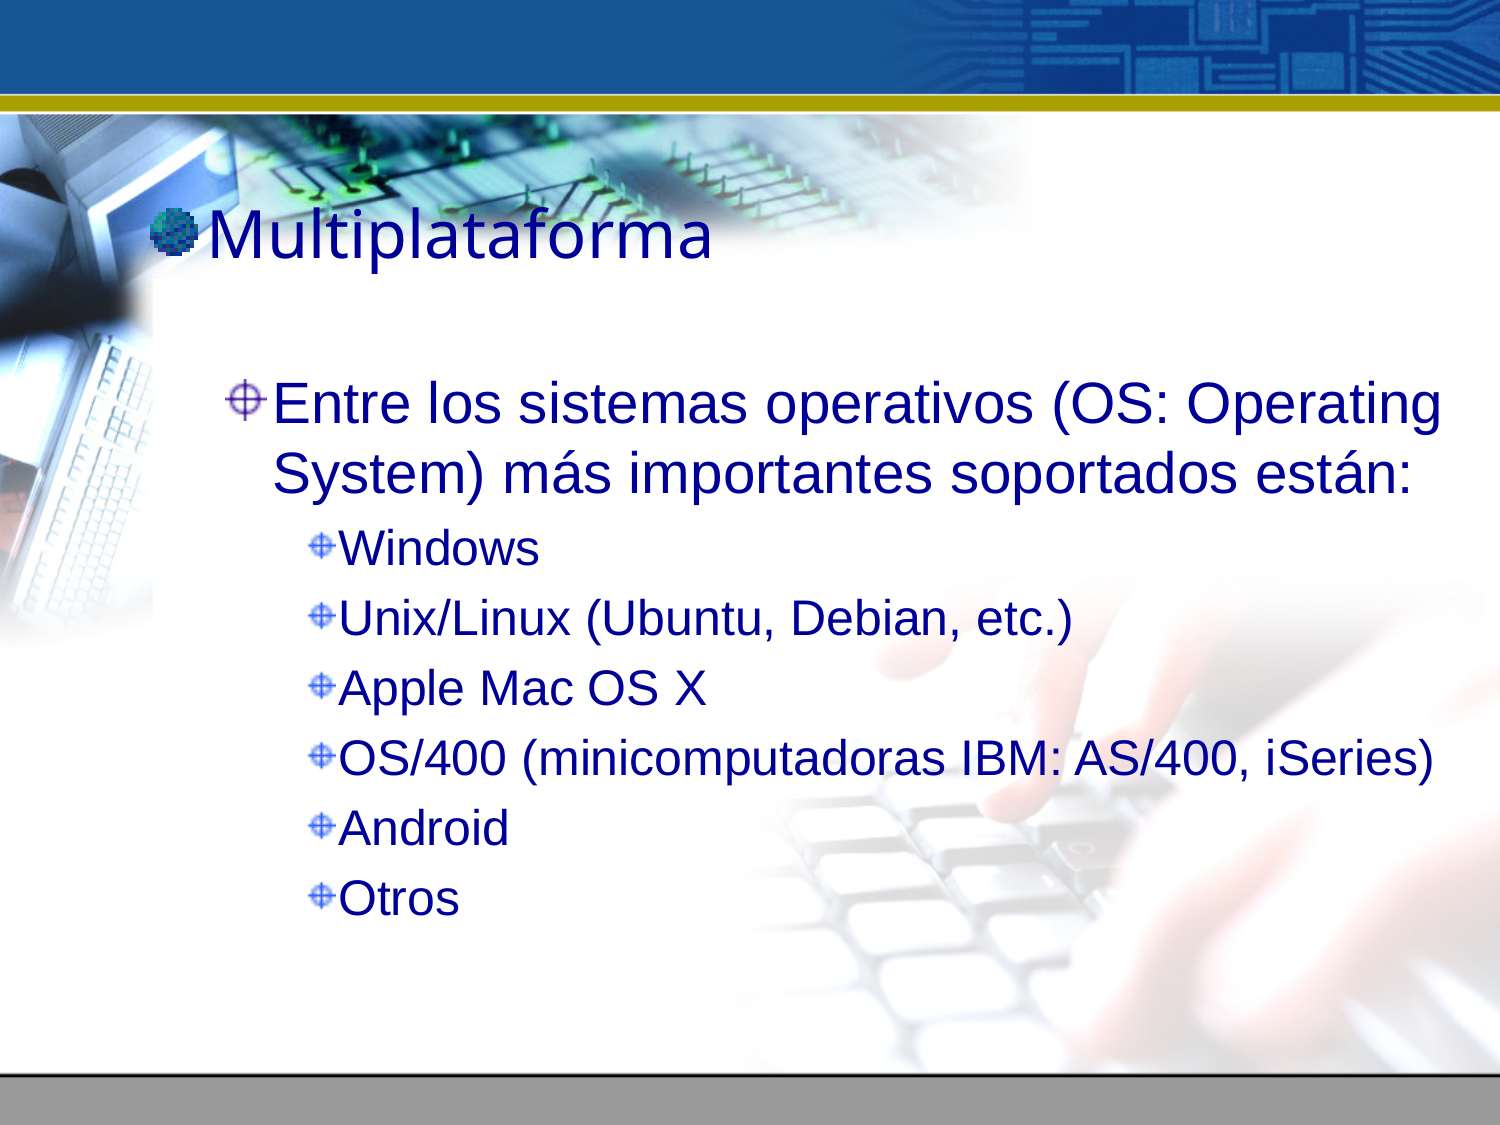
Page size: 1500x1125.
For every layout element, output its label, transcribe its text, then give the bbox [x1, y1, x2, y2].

list Multiplataforma Entre los sistemas operativos (OS: Operating System) más importantes soportados están: Windows Unix/Linux (Ubuntu, Debian, etc.) Apple Mac OS X OS/400 (minicomputadoras IBM: AS/400, iSeries) Android Otros [135, 184, 1471, 1047]
picture [0, 0, 1500, 1125]
